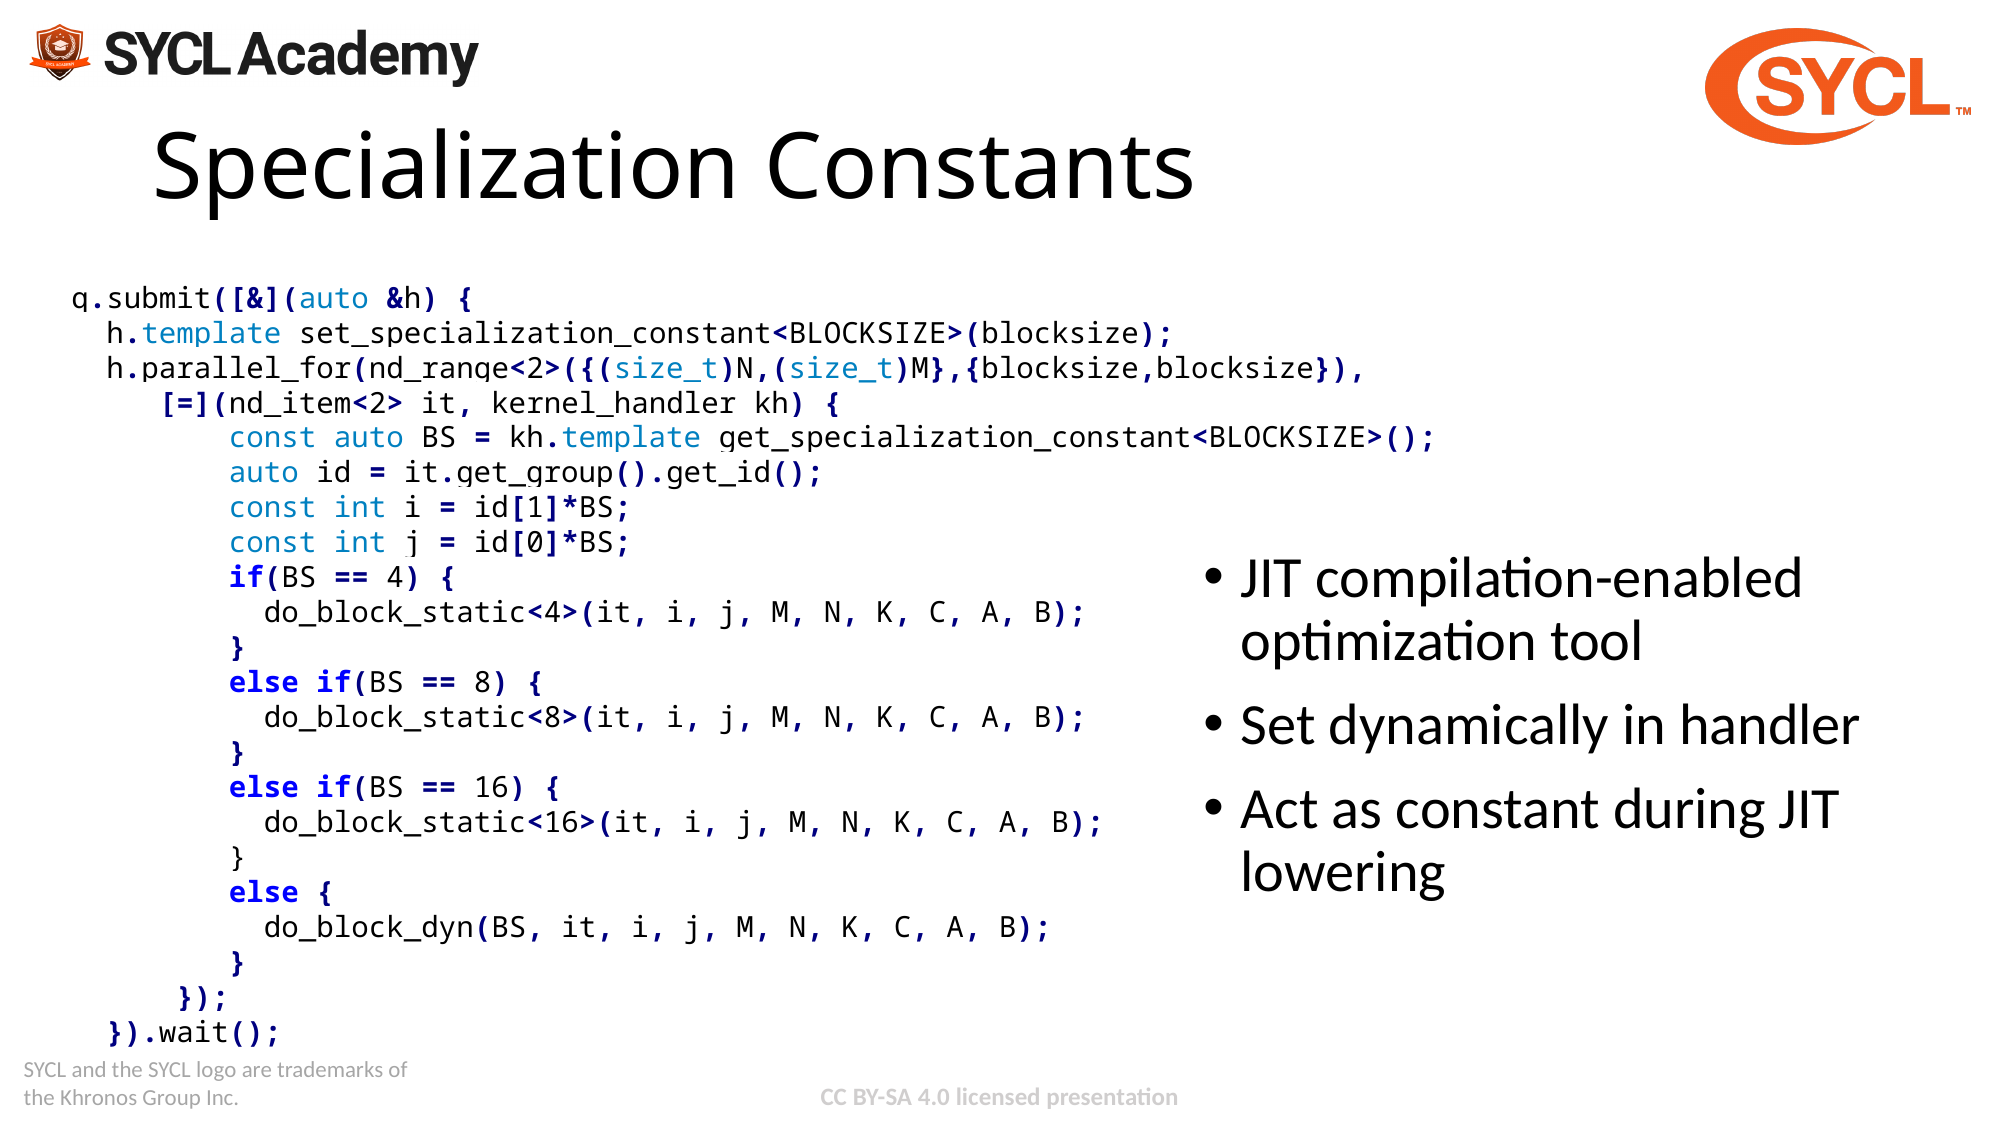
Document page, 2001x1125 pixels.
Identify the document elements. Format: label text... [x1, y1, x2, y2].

title Specialization Constants [137, 59, 1863, 278]
picture [29, 24, 479, 87]
text_box q.submit([&](auto &h) { h.template set_specialization_constant<BLOCKSIZE>(blocksize); h.parallel_for(nd_range<2>({(size_t)N,(size_t)M},{blocksize,blocksize}), [=](nd_item<2> it, kernel_handler kh) { const auto BS = kh.template get_specialization_constant<BLOCKSIZE>(); auto id = it.get_group().get_id(); const int i = id[1]*BS; const int j = id[0]*BS; if(BS == 4) { do_block_static<4>(it, i, j, M, N, K, C, A, B); } else if(BS == 8) { do_block_static<8>(it, i, j, M, N, K, C, A, B); } else if(BS == 16) { do_block_static<16>(it, i, j, M, N, K, C, A, B); } else { do_block_dyn(BS, it, i, j, M, N, K, C, A, B); } }); }).wait(); [56, 271, 1452, 1056]
picture [1705, 28, 1971, 145]
list JIT compilation-enabled optimization tool Set dynamically in handler Act as constant during JIT lowering [1188, 540, 2000, 1065]
